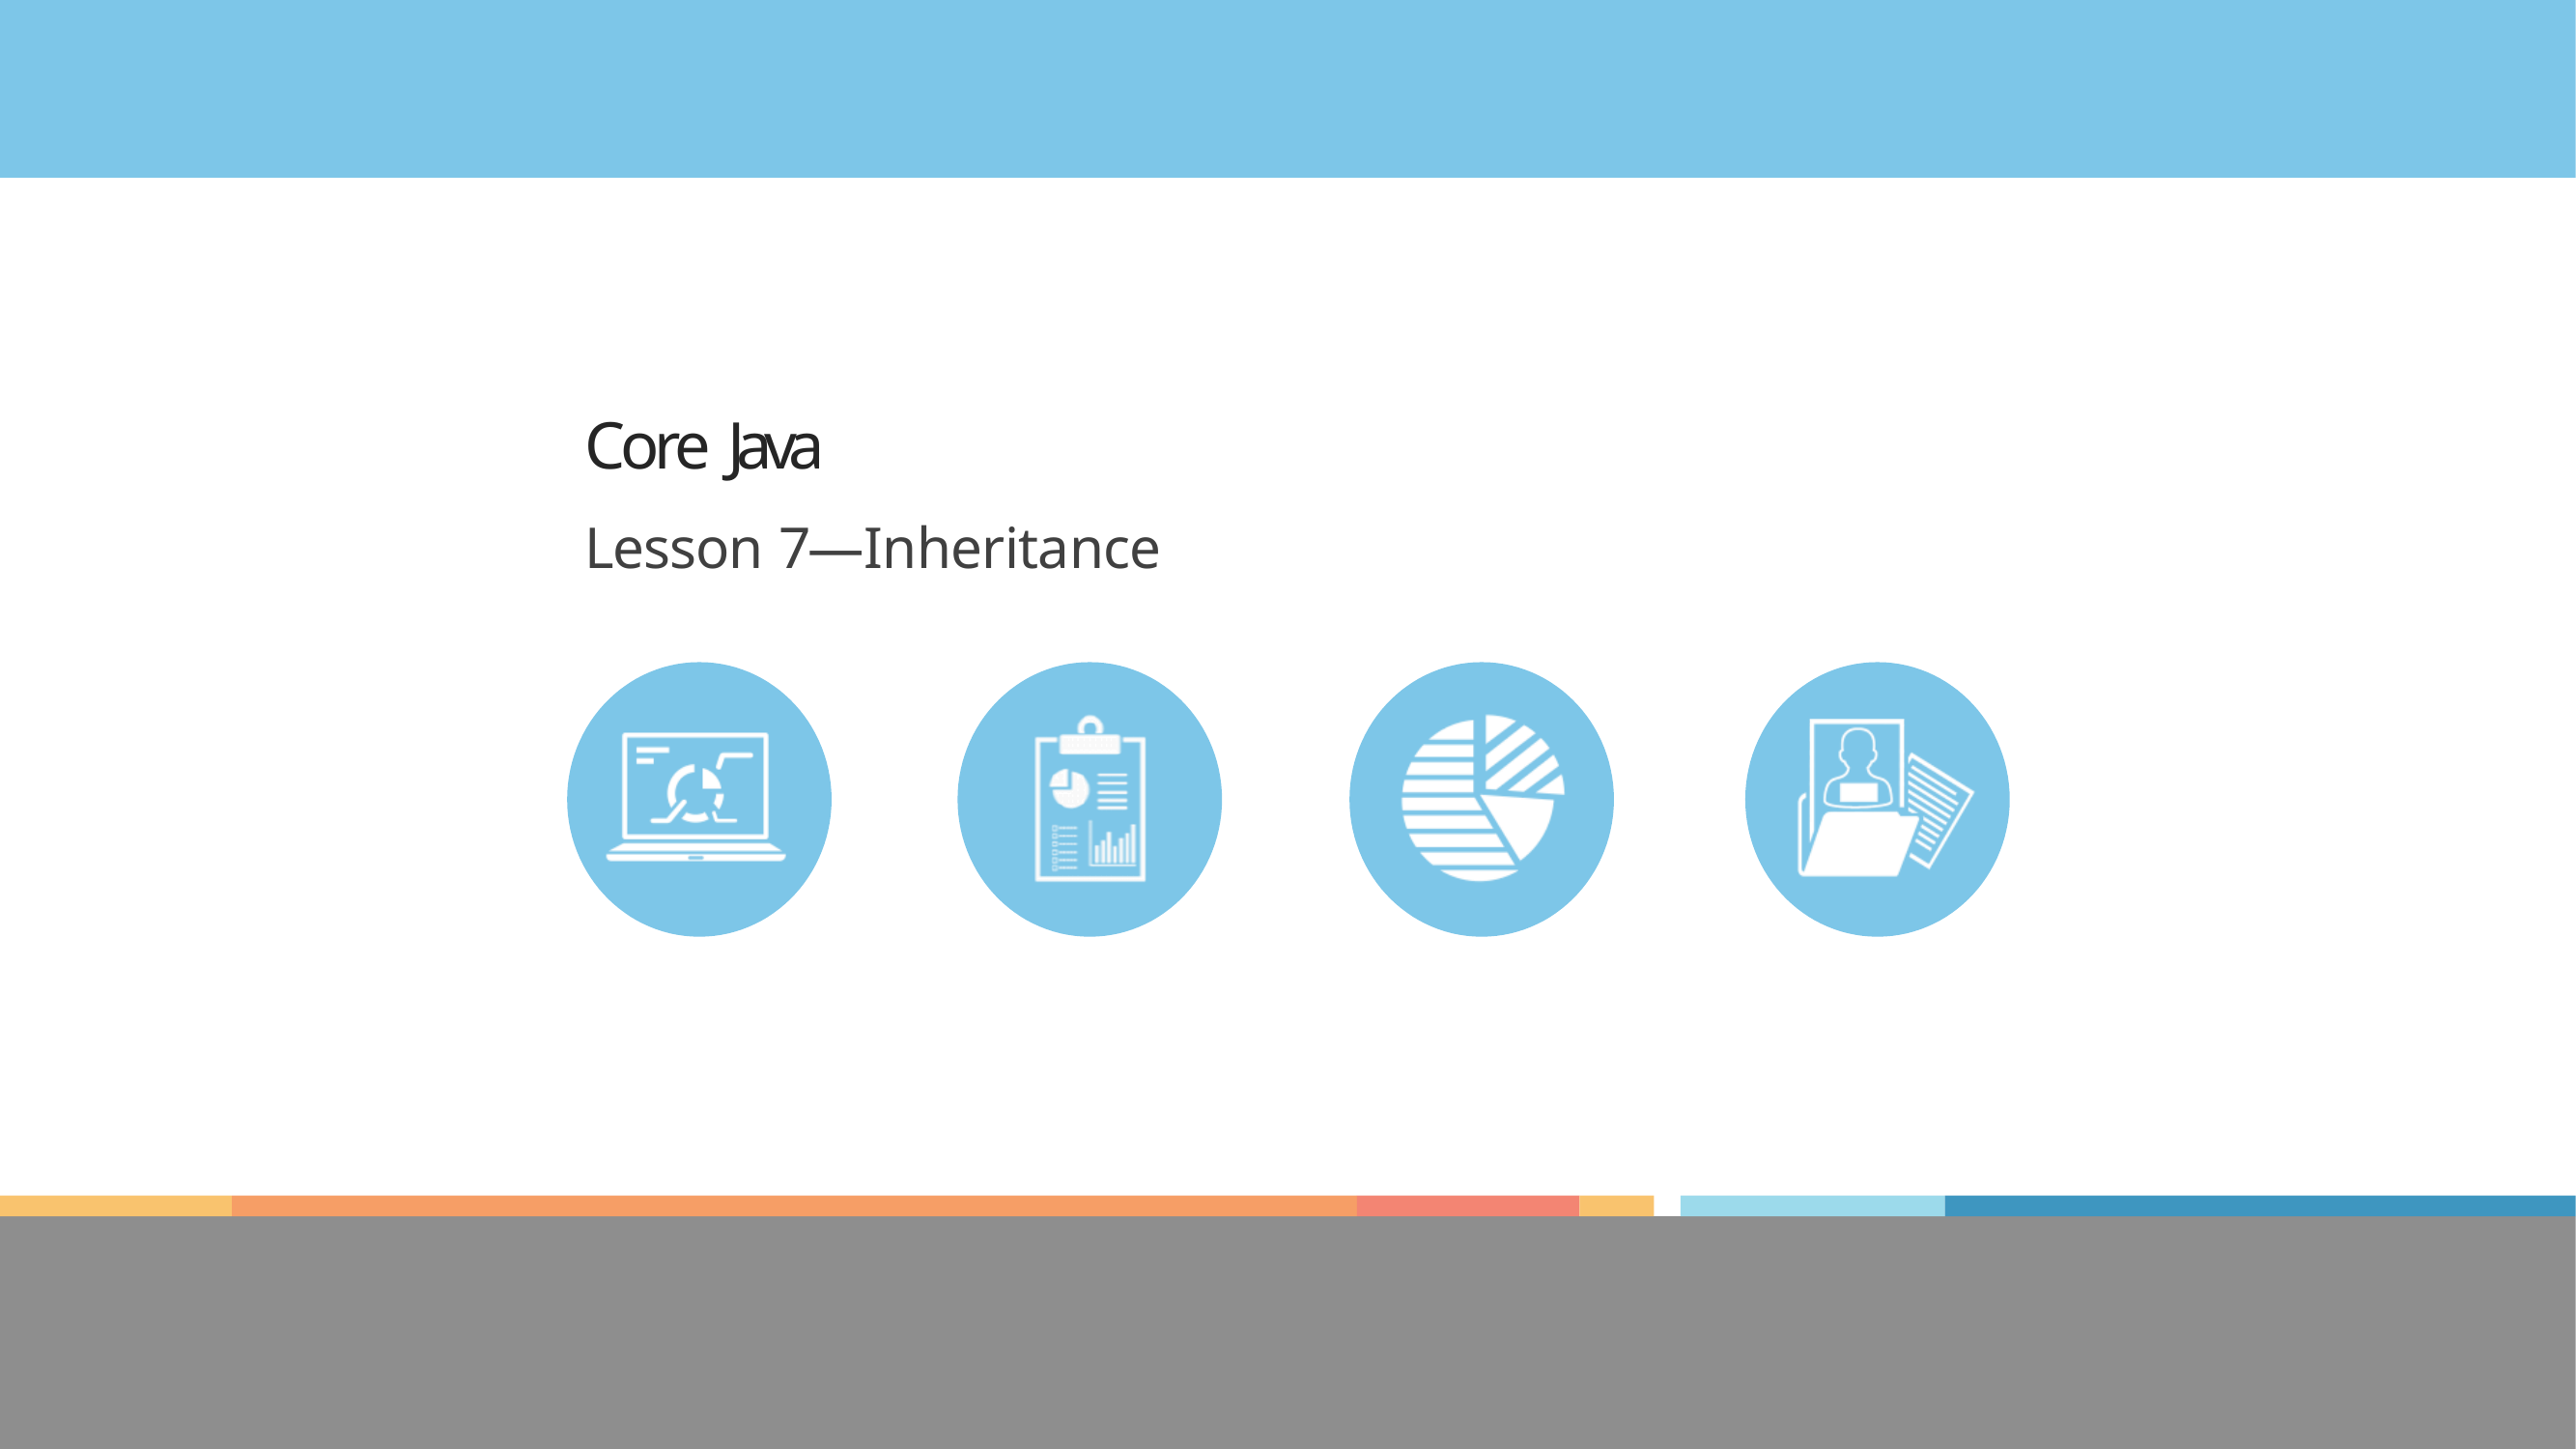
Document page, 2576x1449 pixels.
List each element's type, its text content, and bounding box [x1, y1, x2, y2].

text_box Core Java [581, 403, 887, 483]
text_box [0, 0, 2576, 178]
text_box Lesson 7—Inheritance [581, 509, 1171, 580]
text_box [566, 662, 833, 937]
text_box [1348, 662, 1615, 937]
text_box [957, 662, 1223, 937]
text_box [1744, 662, 2010, 937]
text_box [0, 1195, 2576, 1449]
